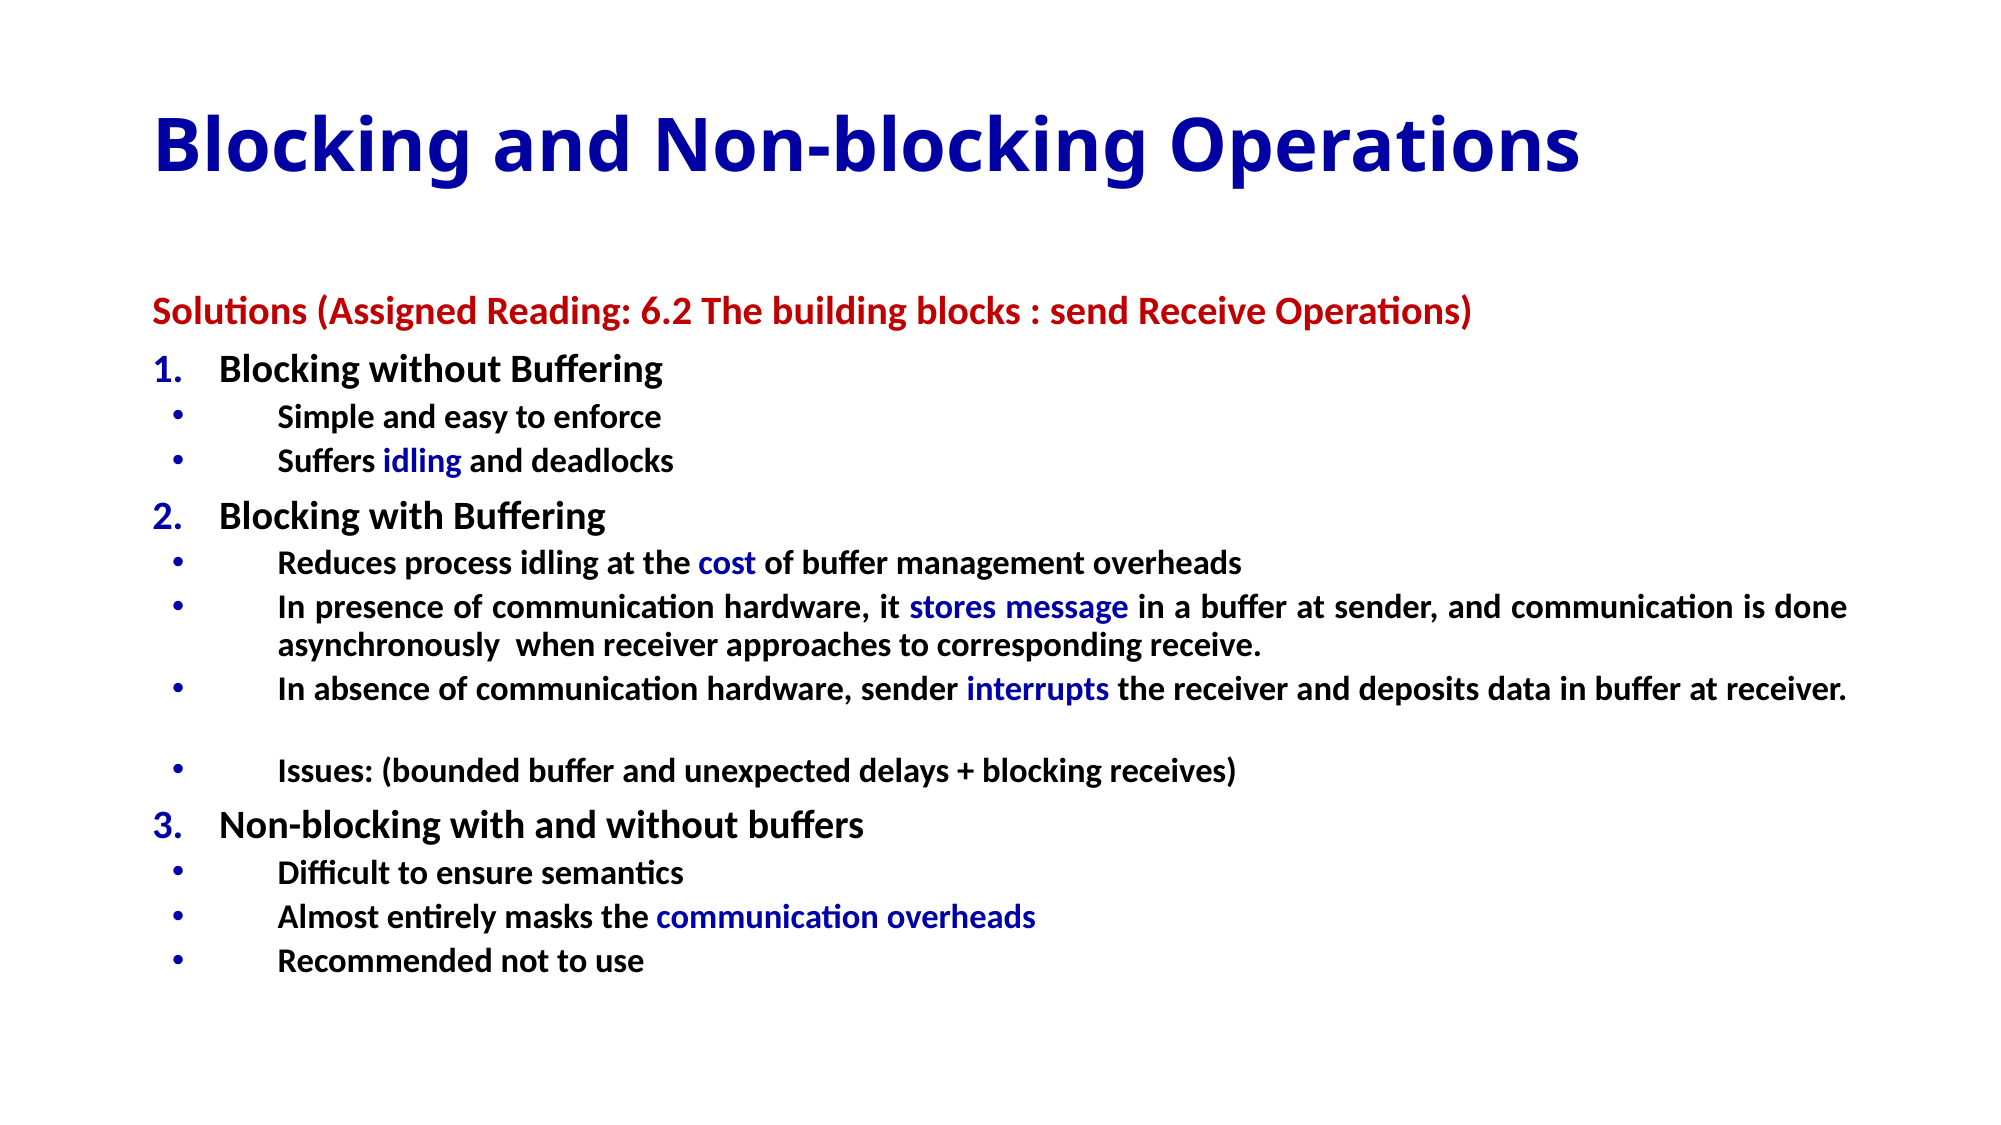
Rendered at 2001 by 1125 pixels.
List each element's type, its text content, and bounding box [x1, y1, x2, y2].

title Blocking and Non-blocking Operations [137, 74, 1863, 221]
list Solutions (Assigned Reading: 6.2 The building blocks : send Receive Operations) Blocking without Buffering Simple and easy to enforce Suffers idling and deadlocks Blocking with Buffering Reduces process idling at the cost of buffer management overheads In presence of communication hardware, it stores message in a buffer at sender, and communication is done asynchronously when receiver approaches to corresponding receive. In absence of communication hardware, sender interrupts the receiver and deposits data in buffer at receiver. Issues: (bounded buffer and unexpected delays + blocking receives) Non-blocking with and without buffers Difficult to ensure semantics Almost entirely masks the communication overheads Recommended not to use [137, 282, 1863, 997]
